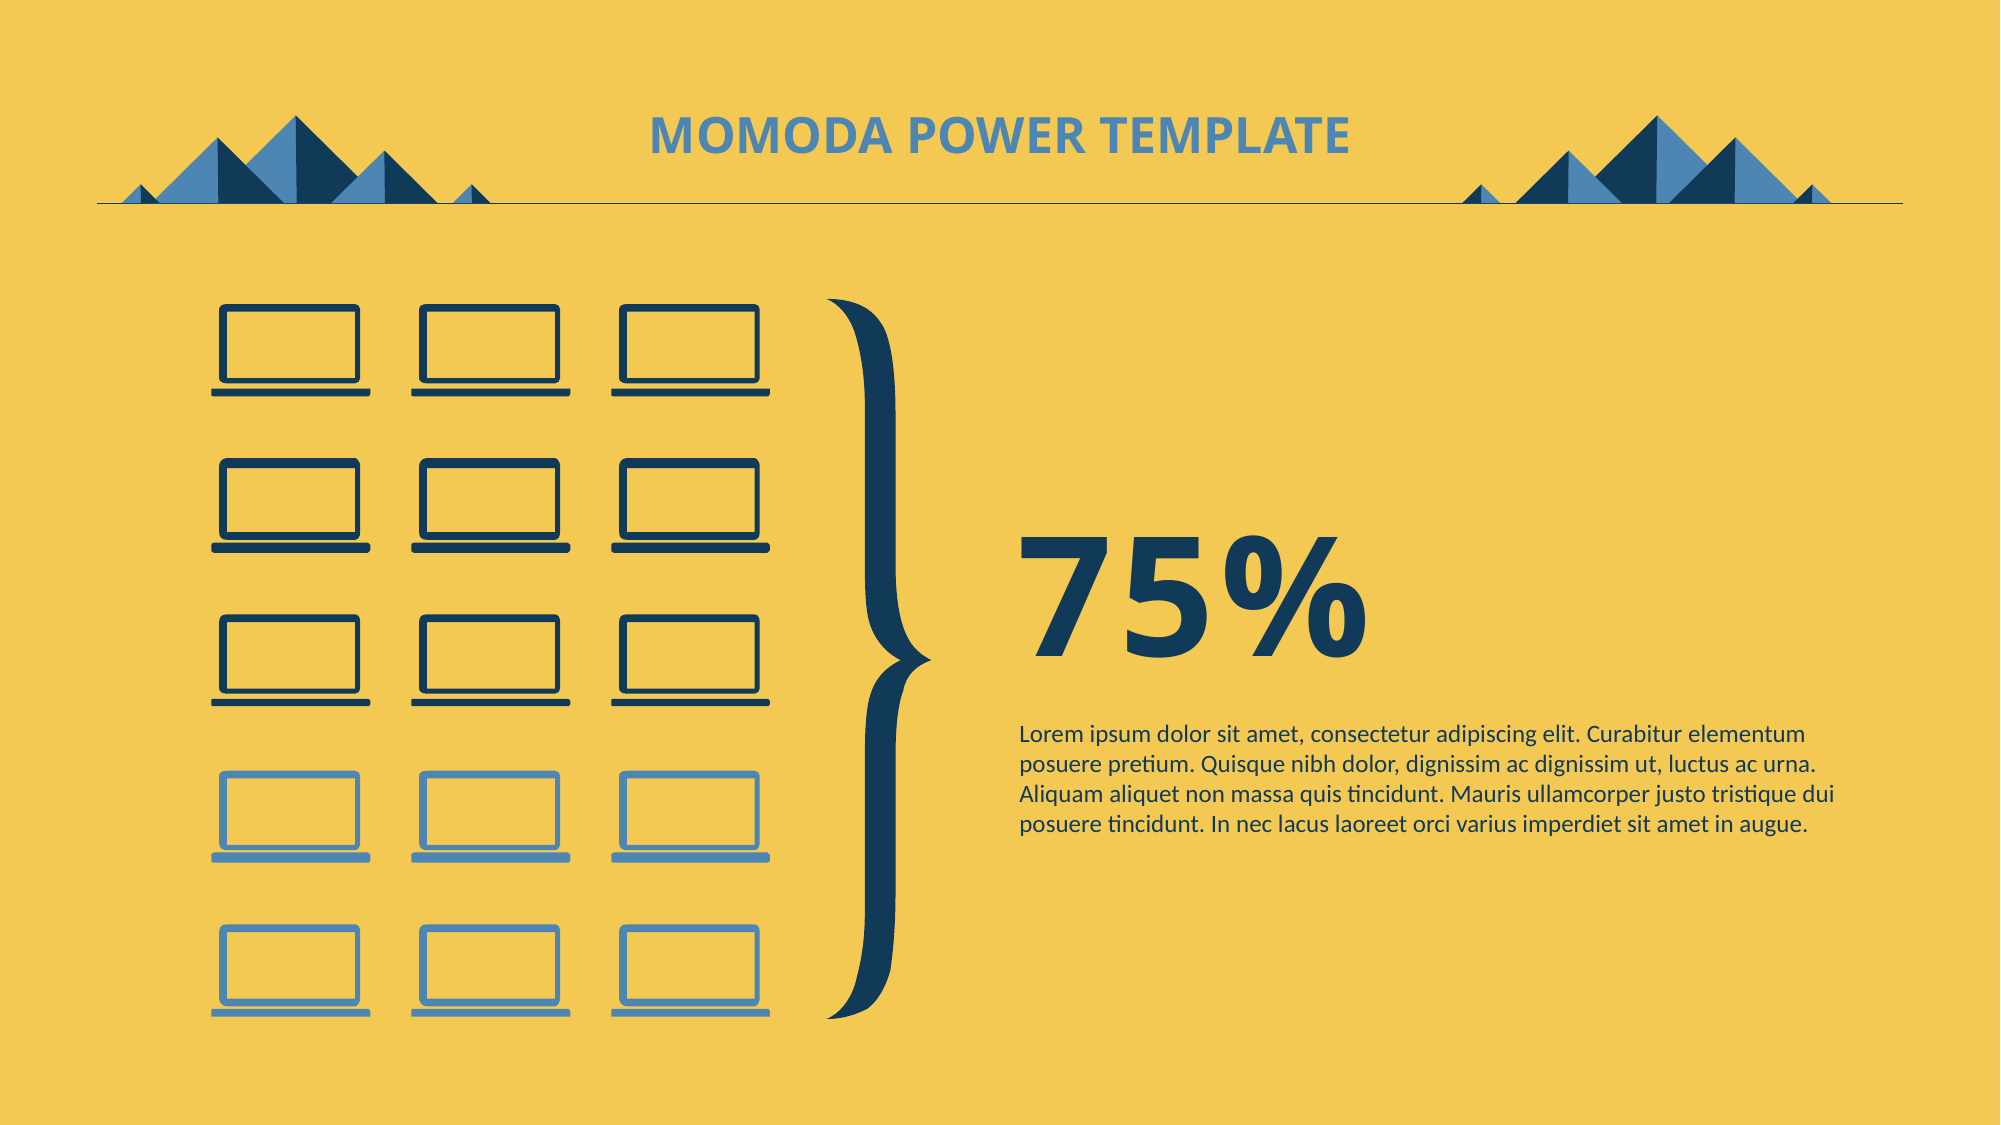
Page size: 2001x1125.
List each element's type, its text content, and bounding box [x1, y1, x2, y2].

text_box [619, 614, 760, 694]
text_box [826, 298, 932, 1019]
text_box [419, 304, 561, 384]
text_box [419, 458, 561, 540]
text_box [611, 388, 770, 397]
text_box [1462, 115, 1832, 204]
text_box Lorem ipsum dolor sit amet, consectetur adipiscing elit. Curabitur elementum posuere pretium. Quisque nibh dolor, dignissim ac dignissim ut, luctus ac urna. Aliquam aliquet non massa quis tincidunt. Mauris ullamcorper justo tristique dui posuere tincidunt. In nec lacus laoreet orci varius imperdiet sit amet in augue. [1004, 709, 1885, 912]
text_box [211, 1008, 371, 1017]
text_box [411, 1008, 571, 1017]
text_box [411, 852, 571, 863]
text_box [611, 1008, 770, 1017]
text_box [211, 852, 371, 863]
text_box [211, 542, 371, 553]
text_box [619, 458, 760, 540]
text_box [419, 614, 561, 694]
text_box [419, 770, 561, 851]
text_box [219, 458, 361, 540]
text_box [211, 388, 371, 397]
text_box [619, 924, 760, 1007]
text_box 75% [1002, 482, 1387, 697]
text_box [411, 388, 571, 397]
text_box [211, 698, 371, 707]
text_box [419, 924, 561, 1007]
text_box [121, 115, 491, 204]
text_box [411, 542, 571, 553]
text_box [411, 698, 571, 707]
text_box [219, 770, 361, 851]
text_box [611, 542, 770, 553]
text_box [219, 614, 361, 694]
text_box [619, 304, 760, 384]
text_box [611, 852, 770, 863]
text_box [219, 304, 361, 384]
text_box MOMODA POWER TEMPLATE [636, 98, 1364, 170]
text_box [619, 770, 760, 851]
text_box [219, 924, 361, 1007]
text_box [611, 698, 770, 707]
